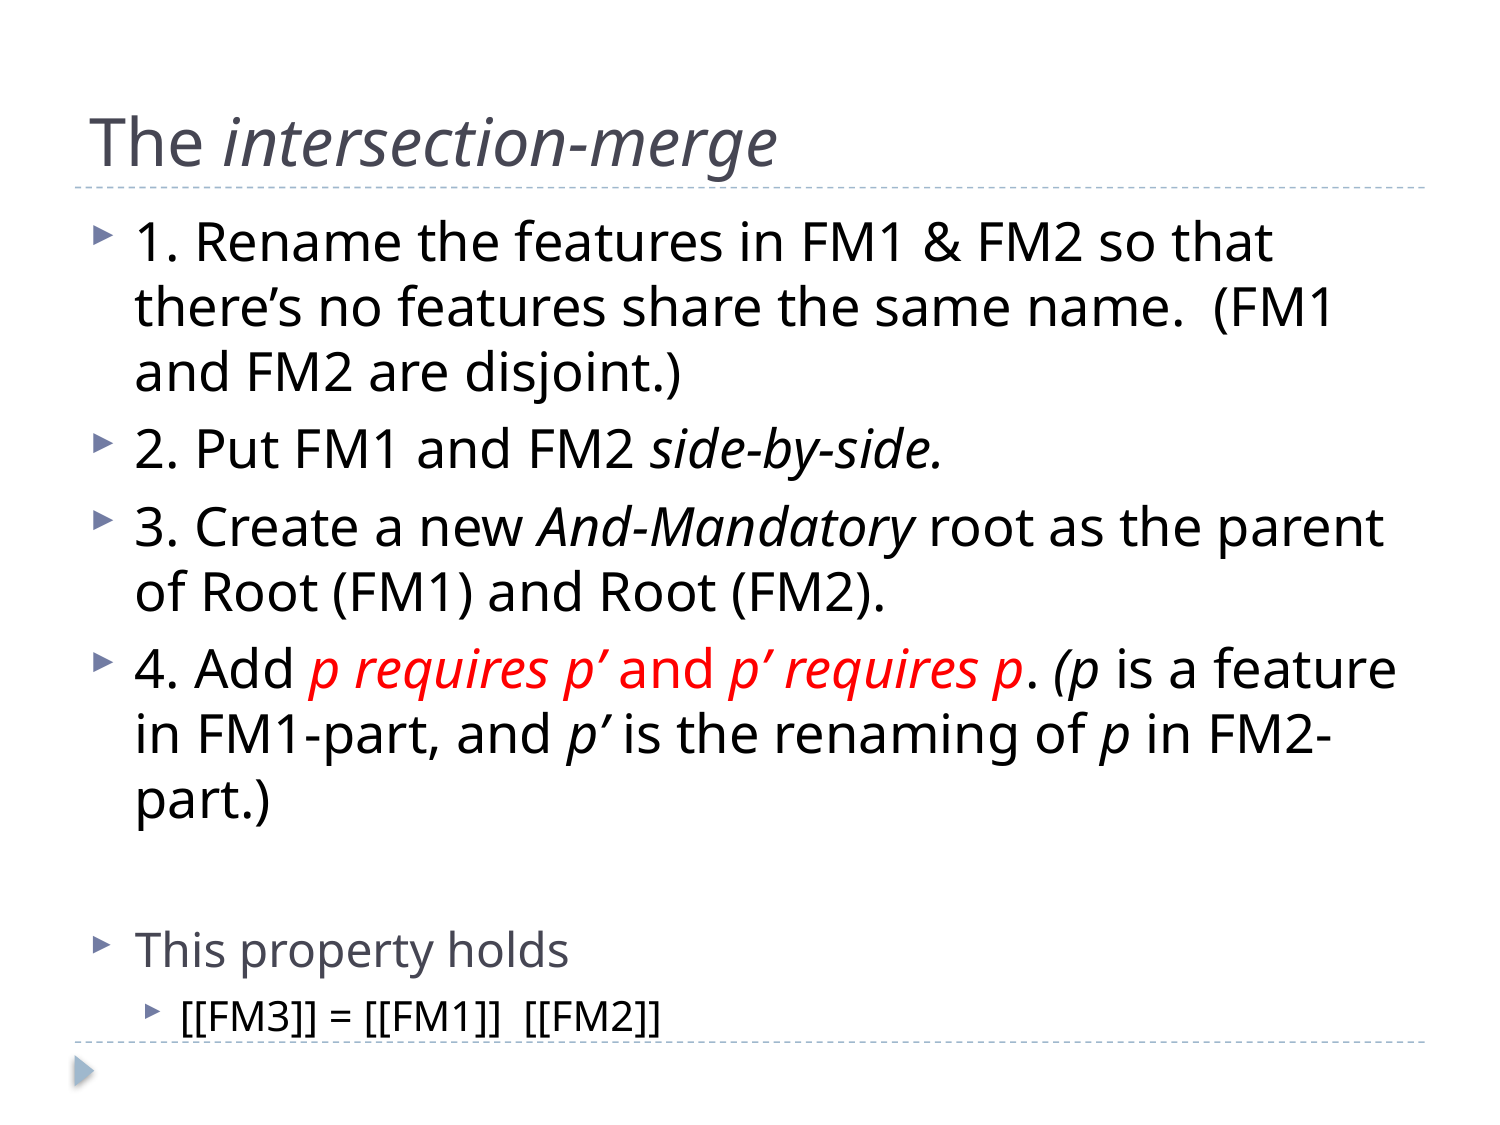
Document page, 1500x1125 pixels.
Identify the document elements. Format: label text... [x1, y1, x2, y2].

title The intersection-merge [75, 24, 1425, 188]
